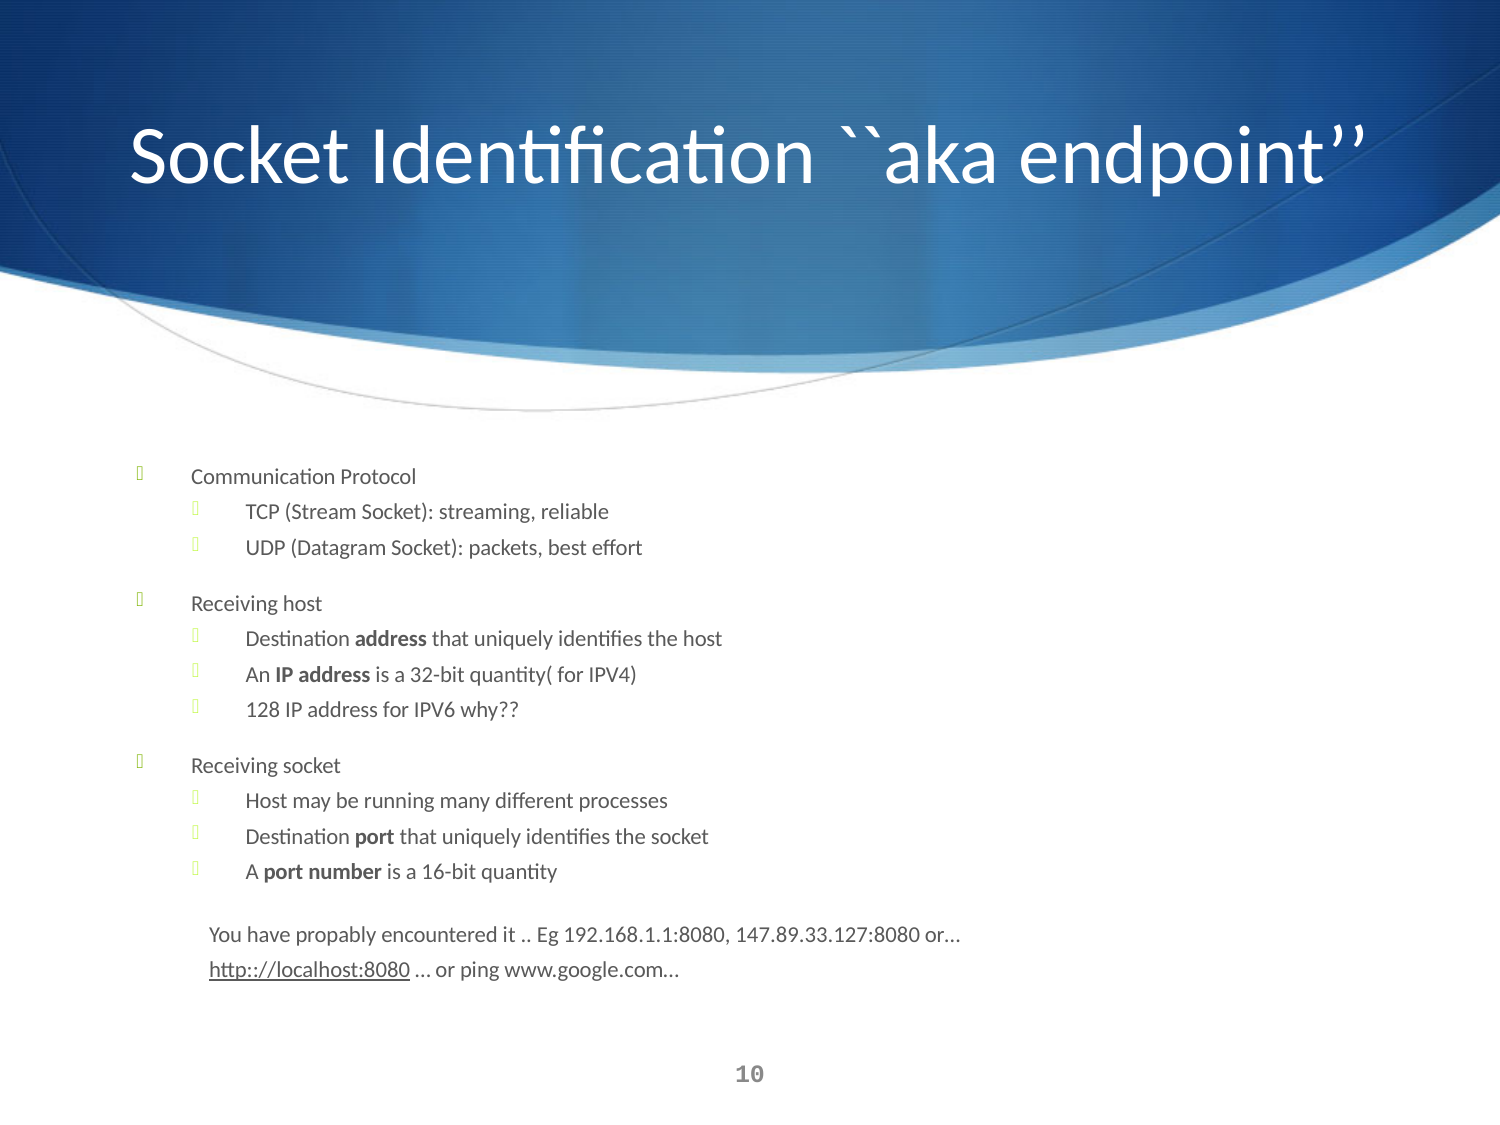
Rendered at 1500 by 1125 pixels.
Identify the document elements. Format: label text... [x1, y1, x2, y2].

picture [0, 0, 1500, 1125]
slide_number 10 [706, 1042, 794, 1103]
title Socket Identification ``aka endpoint’’ [75, 56, 1425, 245]
list Communication Protocol TCP (Stream Socket): streaming, reliable UDP (Datagram Socket): packets, best effort Receiving host Destination address that uniquely identifies the host An IP address is a 32-bit quantity( for IPV4) 128 IP address for IPV6 why?? Receiving socket Host may be running many different processes Destination port that uniquely identifies the socket A port number is a 16-bit quantity You have propably encountered it .. Eg 192.168.1.1:8080, 147.89.33.127:8080 or… http:://localhost:8080 … or ping www.google.com… [121, 454, 1379, 991]
